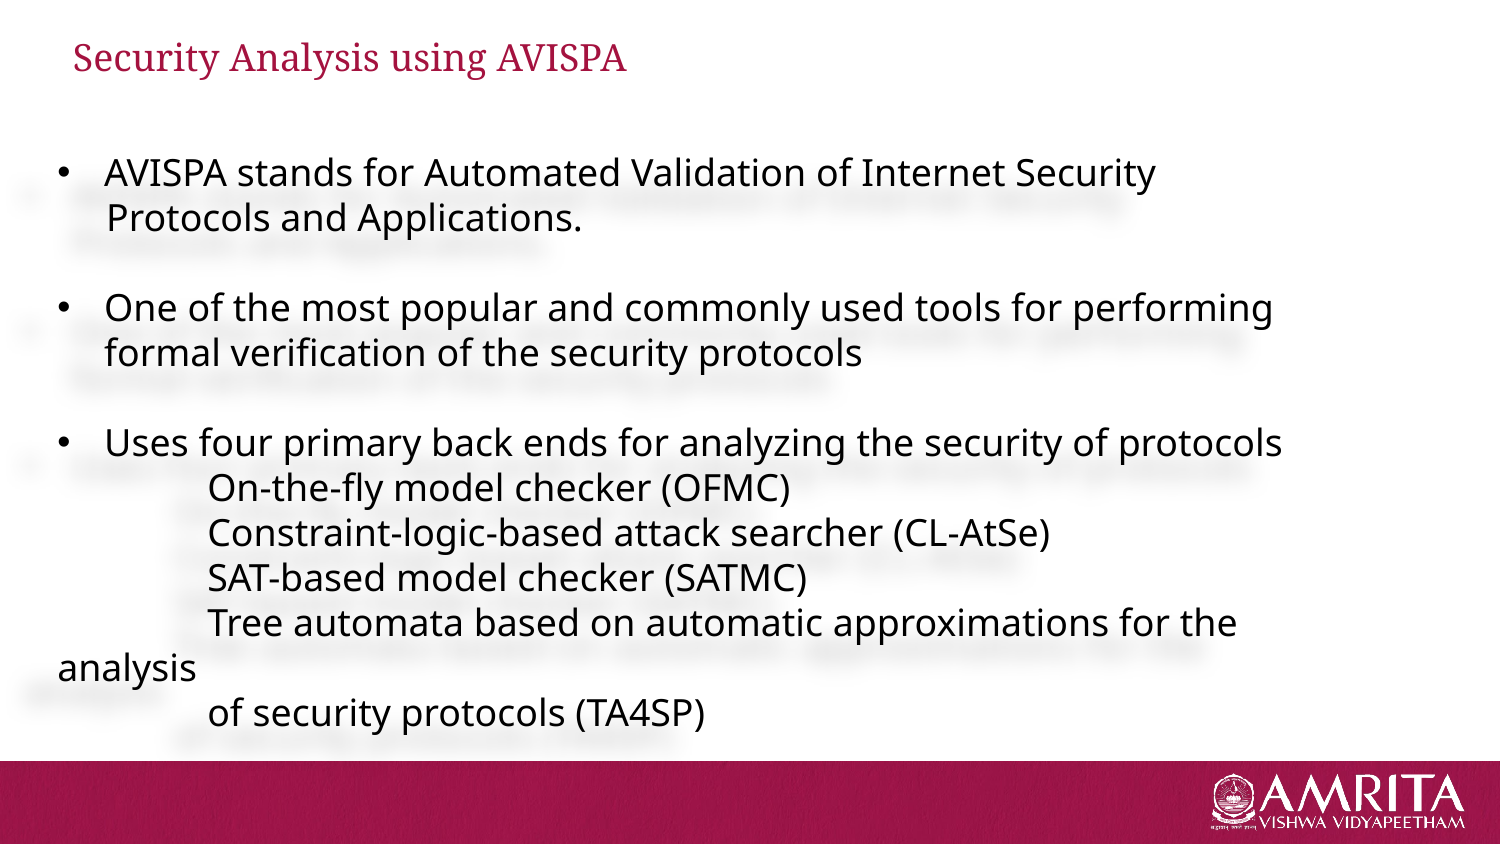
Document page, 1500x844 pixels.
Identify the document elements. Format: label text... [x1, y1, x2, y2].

text_box AVISPA stands for Automated Validation of Internet Security Protocols and Applications. One of the most popular and commonly used tools for performing formal verification of the security protocols Uses four primary back ends for analyzing the security of protocols On-the-fly model checker (OFMC) Constraint-logic-based attack searcher (CL-AtSe) SAT-based model checker (SATMC) Tree automata based on automatic approximations for the analysis of security protocols (TA4SP) [42, 141, 1375, 742]
title Security Analysis using AVISPA [61, 33, 1356, 85]
picture [0, 761, 1500, 844]
